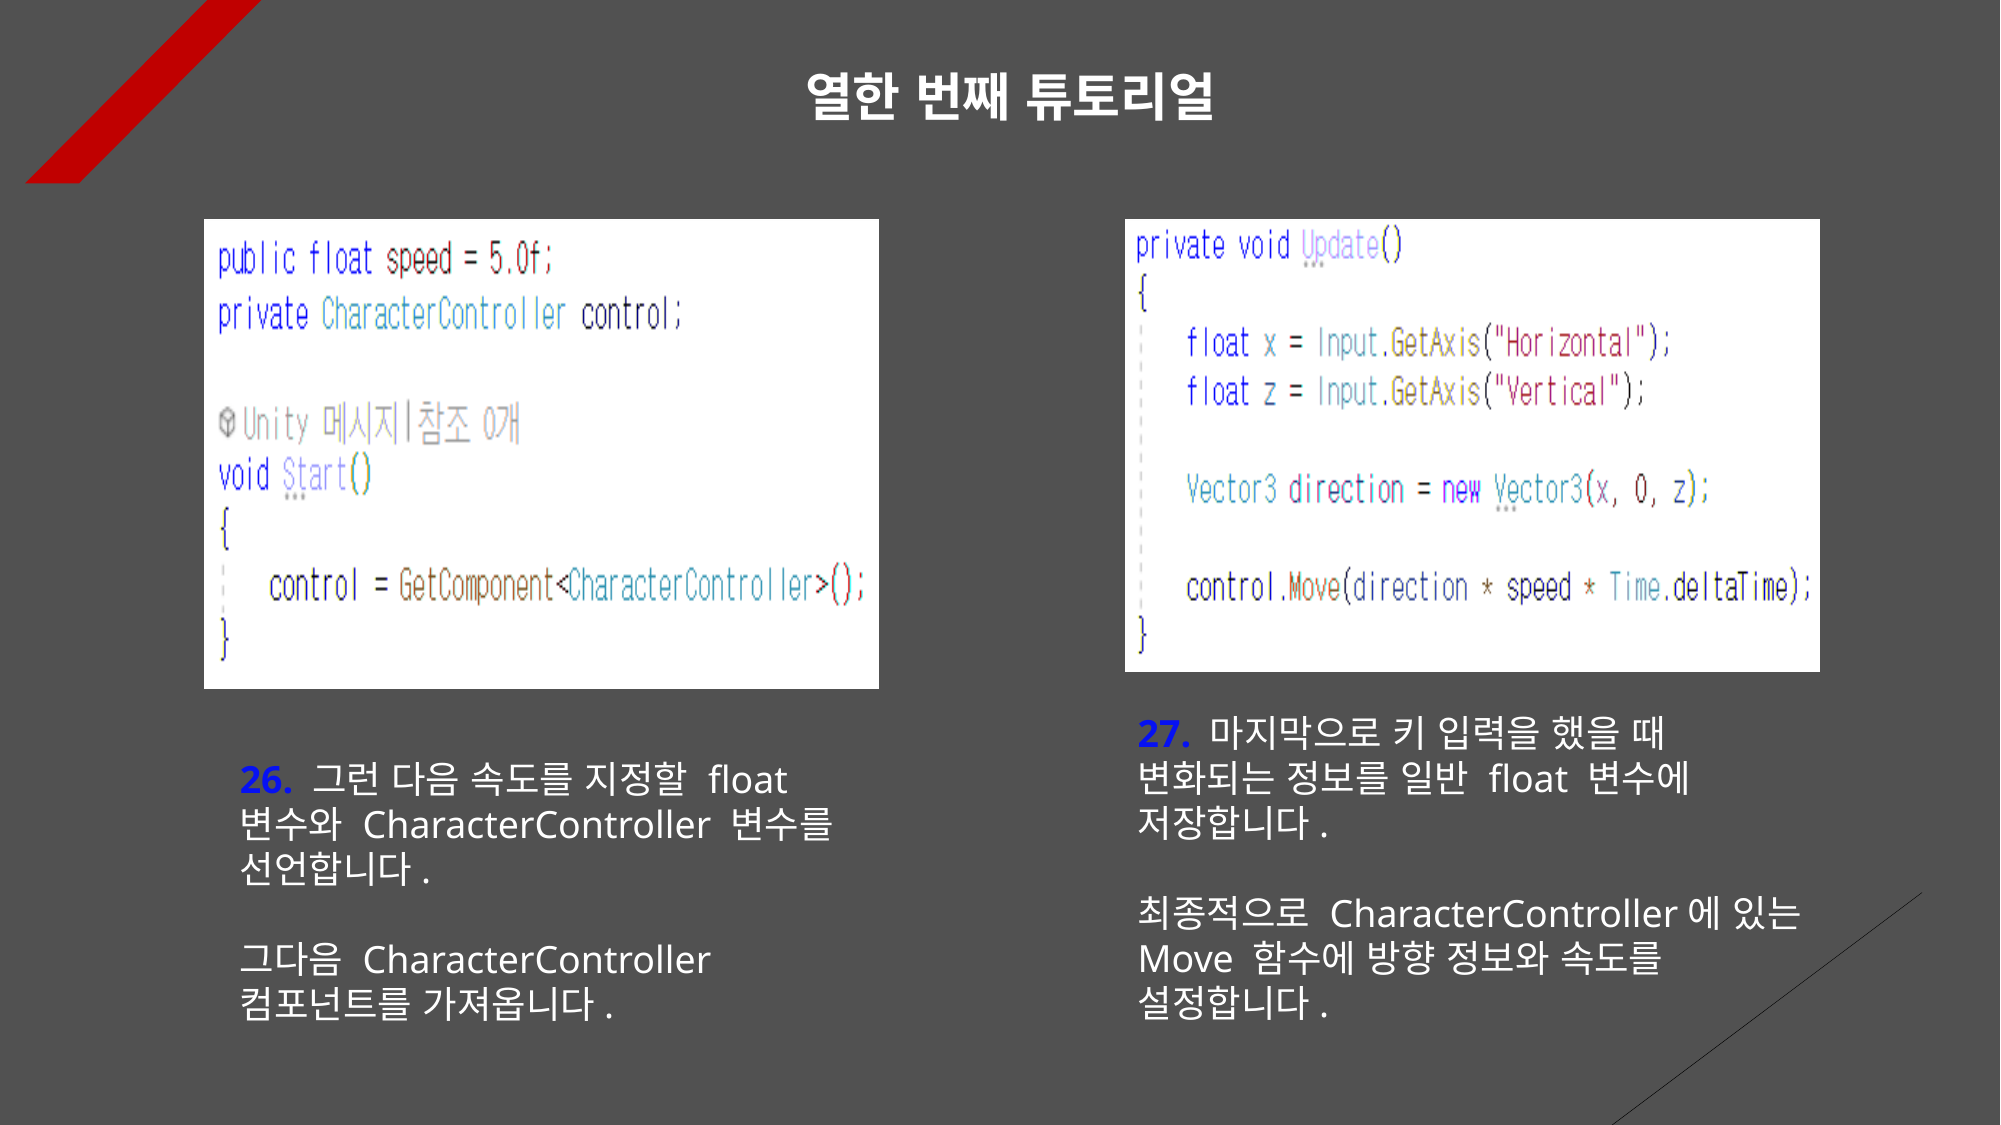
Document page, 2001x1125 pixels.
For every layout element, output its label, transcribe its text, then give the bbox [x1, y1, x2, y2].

picture [204, 219, 879, 689]
text_box 26. 그런 다음 속도를 지정할 float 변수와 CharacterController 변수를 선언합니다. 그다음 CharacterController 컴포넌트를 가져옵니다. [225, 748, 882, 1034]
text_box 열한 번째 튜토리얼 [790, 56, 1261, 135]
text_box 27. 마지막으로 키 입력을 했을 때 변화되는 정보를 일반 float 변수에 저장합니다. 최종적으로 CharacterController에 있는 Move 함수에 방향 정보와 속도를 설정합니다. [1122, 702, 1820, 1033]
picture [1124, 219, 1820, 672]
